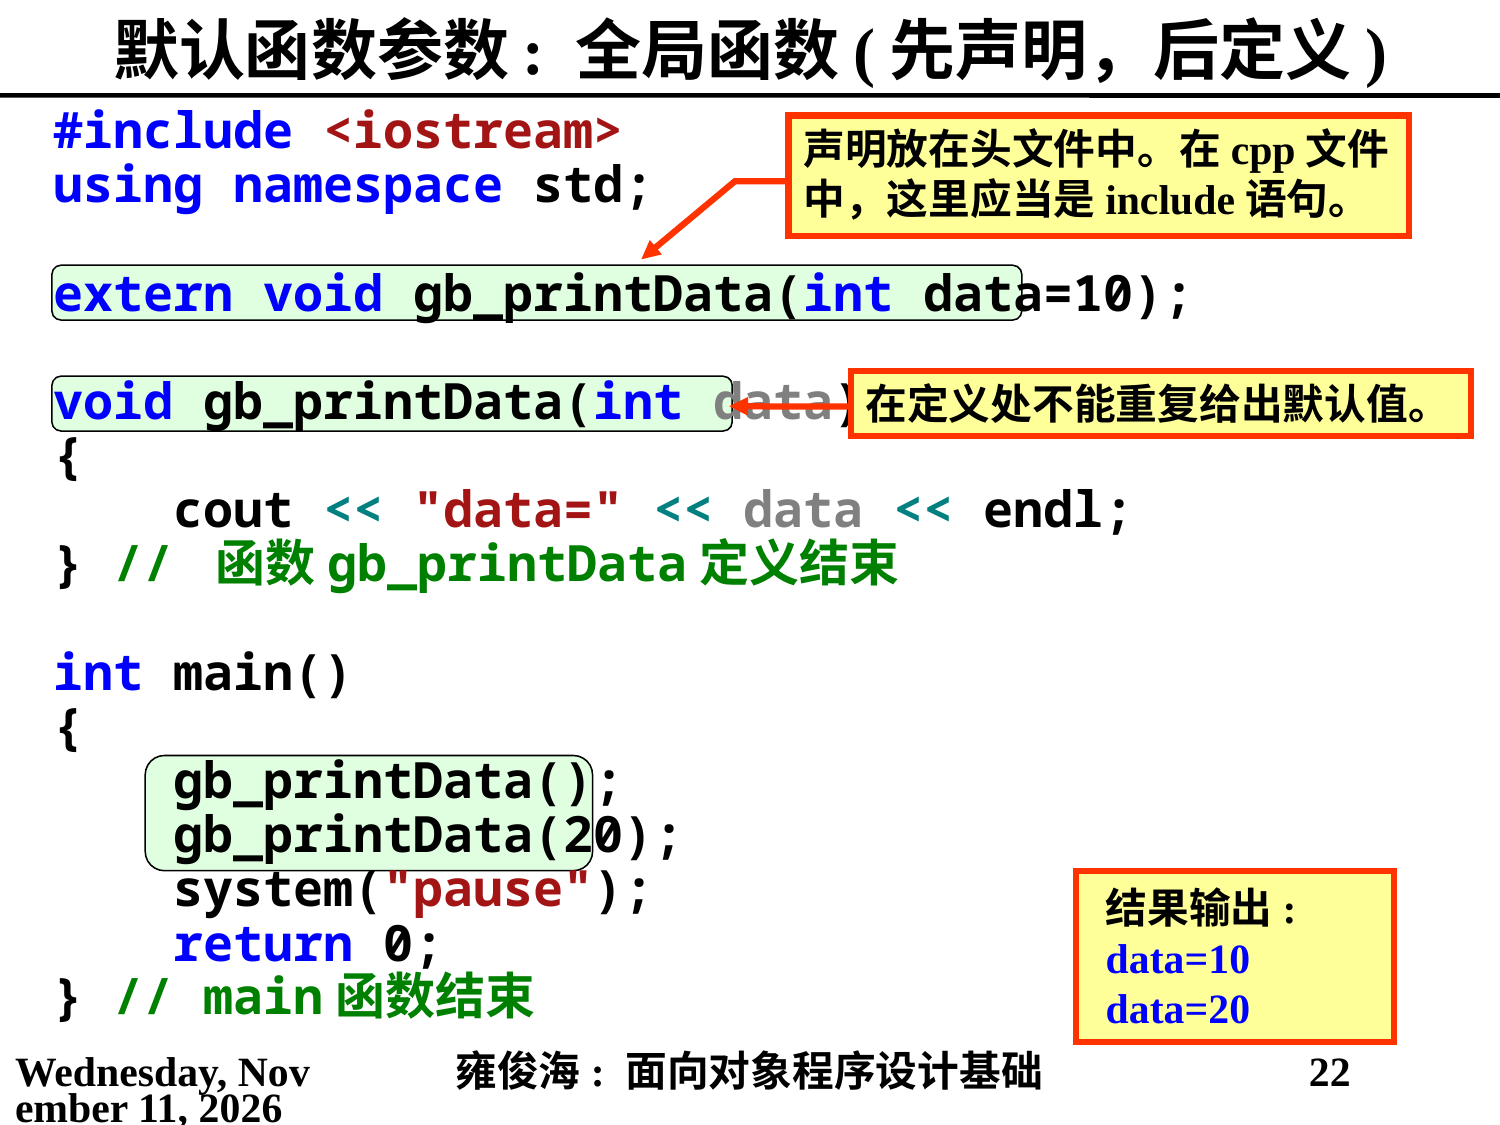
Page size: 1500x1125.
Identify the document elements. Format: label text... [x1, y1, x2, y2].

title 默认函数参数: 全局函数(先声明，后定义) [0, 0, 1500, 95]
text_box 在定义处不能重复给出默认值。 [729, 370, 1472, 437]
footer 雍俊海: 面向对象程序设计基础 [337, 1042, 1161, 1103]
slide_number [0, 1042, 337, 1103]
text_box 声明放在头文件中。在cpp文件中，这里应当是include语句。 [641, 115, 1409, 260]
text_box 结果输出: data=10 data=20 [1076, 870, 1394, 1042]
slide_number 22 [1161, 1042, 1499, 1103]
list #include <iostream> using namespace std; extern void gb_printData(int data=10); void gb_printData(int data) { cout << "data=" << data << endl; } // 函数gb_printData定义结束 int main() { gb_printData(); gb_printData(20); system("pause"); return 0; } // main函数结束 [38, 96, 1478, 1042]
